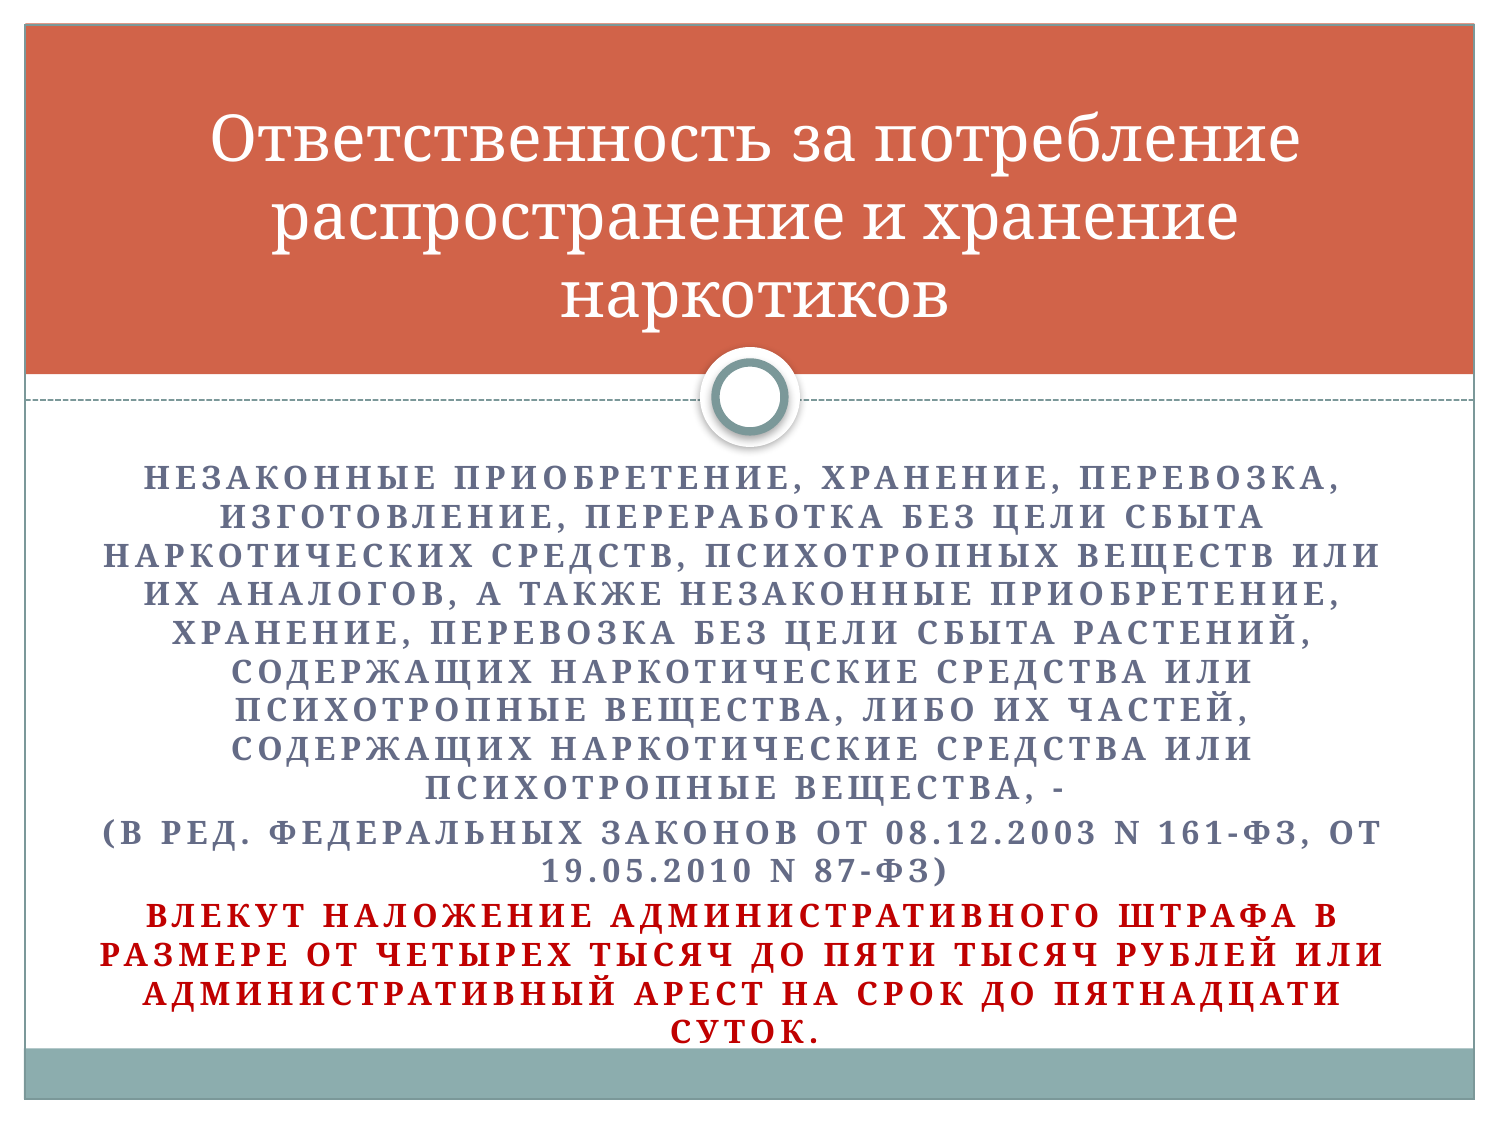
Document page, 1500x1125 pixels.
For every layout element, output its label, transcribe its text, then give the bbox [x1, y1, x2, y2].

list Незаконные приобретение, хранение, перевозка, изготовление, переработка без цели сбыта наркотических средств, психотропных веществ или их аналогов, а также незаконные приобретение, хранение, перевозка без цели сбыта растений, содержащих наркотические средства или психотропные вещества, либо их частей, содержащих наркотические средства или психотропные вещества, - (в ред. Федеральных законов от 08.12.2003 N 161-ФЗ, от 19.05.2010 N 87-ФЗ) влекут наложение административного штрафа в размере от четырех тысяч до пяти тысяч рублей или административный арест на срок до пятнадцати суток. [64, 450, 1424, 1059]
title Ответственность за потребление распространение и хранение наркотиков [118, 87, 1394, 338]
